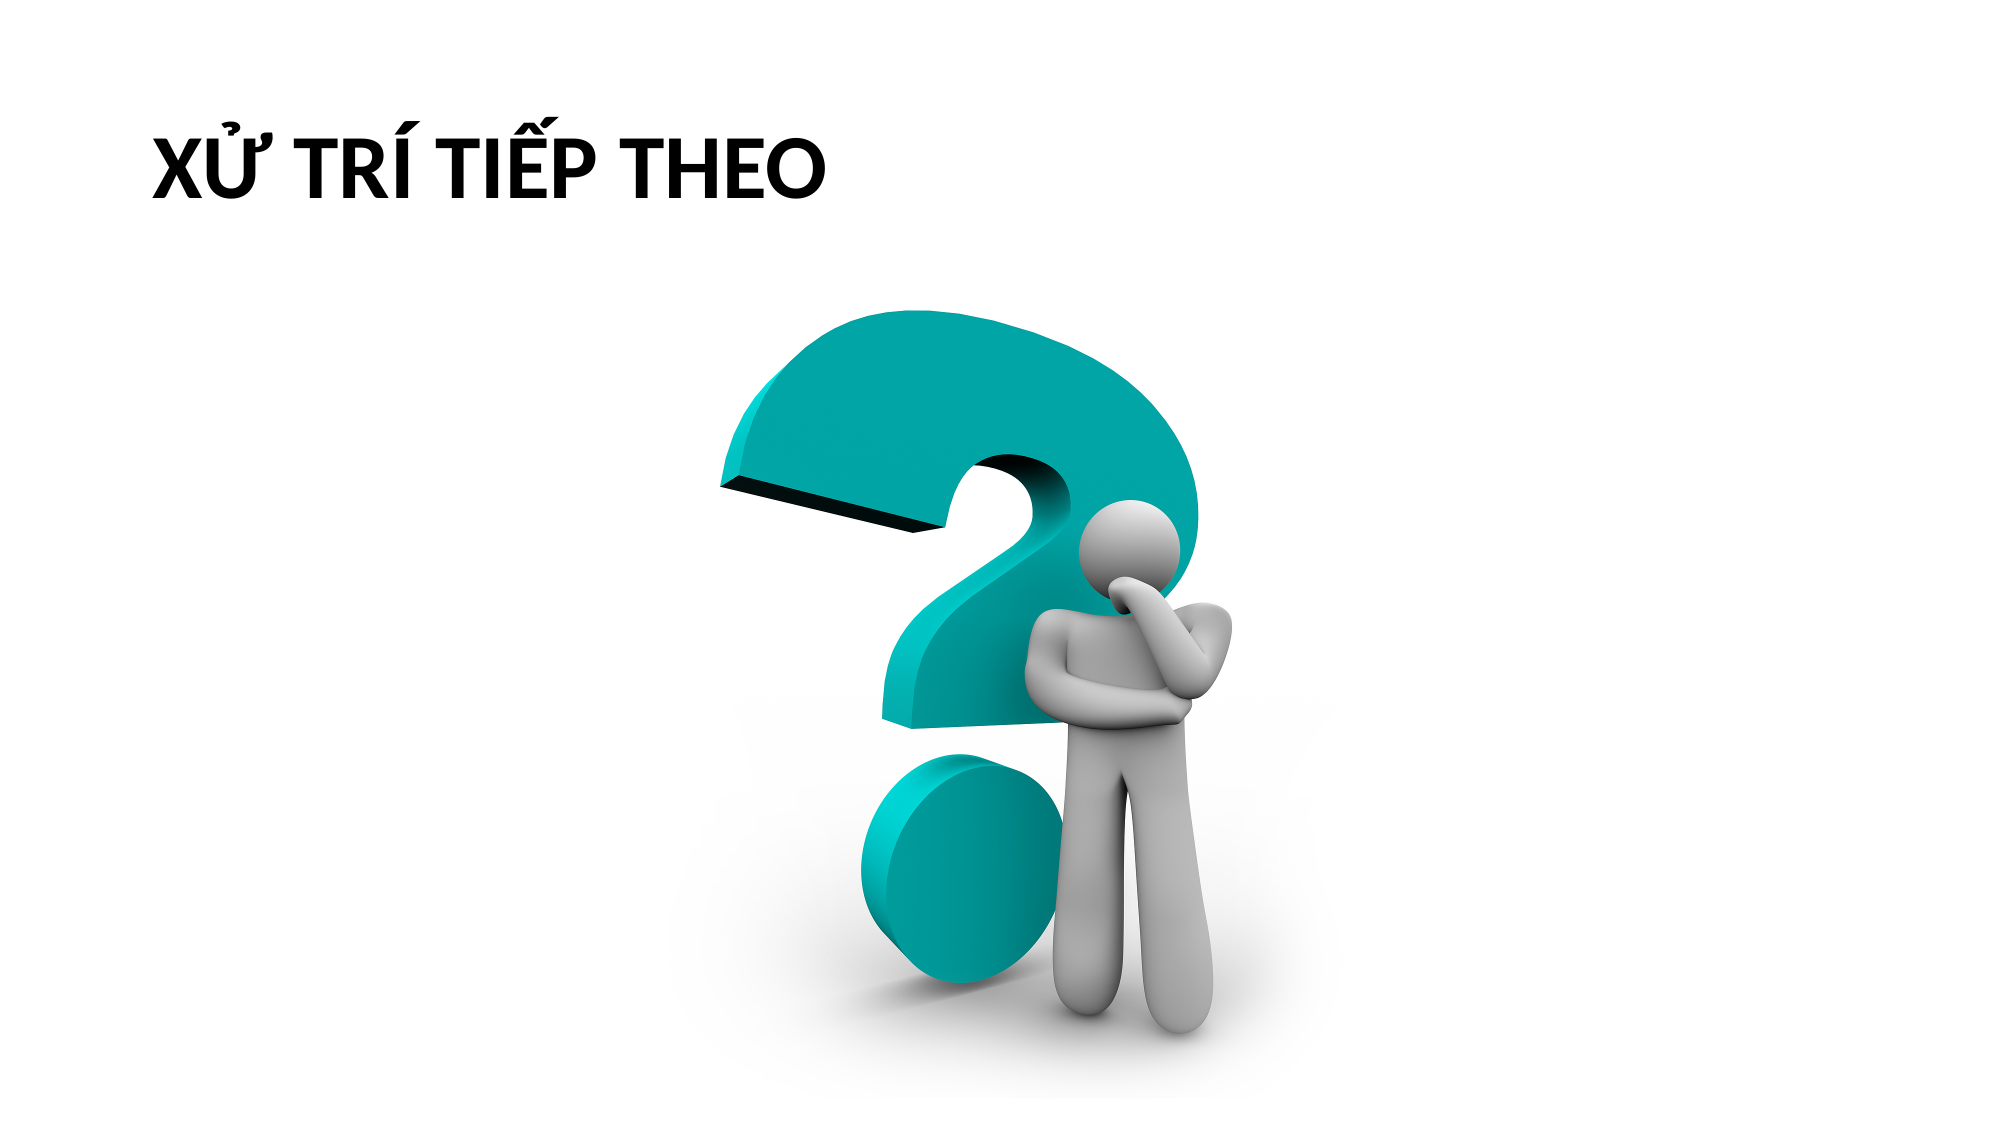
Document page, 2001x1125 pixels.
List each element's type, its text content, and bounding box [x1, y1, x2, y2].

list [600, 299, 1400, 1098]
title XỬ TRÍ TIẾP THEO [137, 59, 1863, 278]
